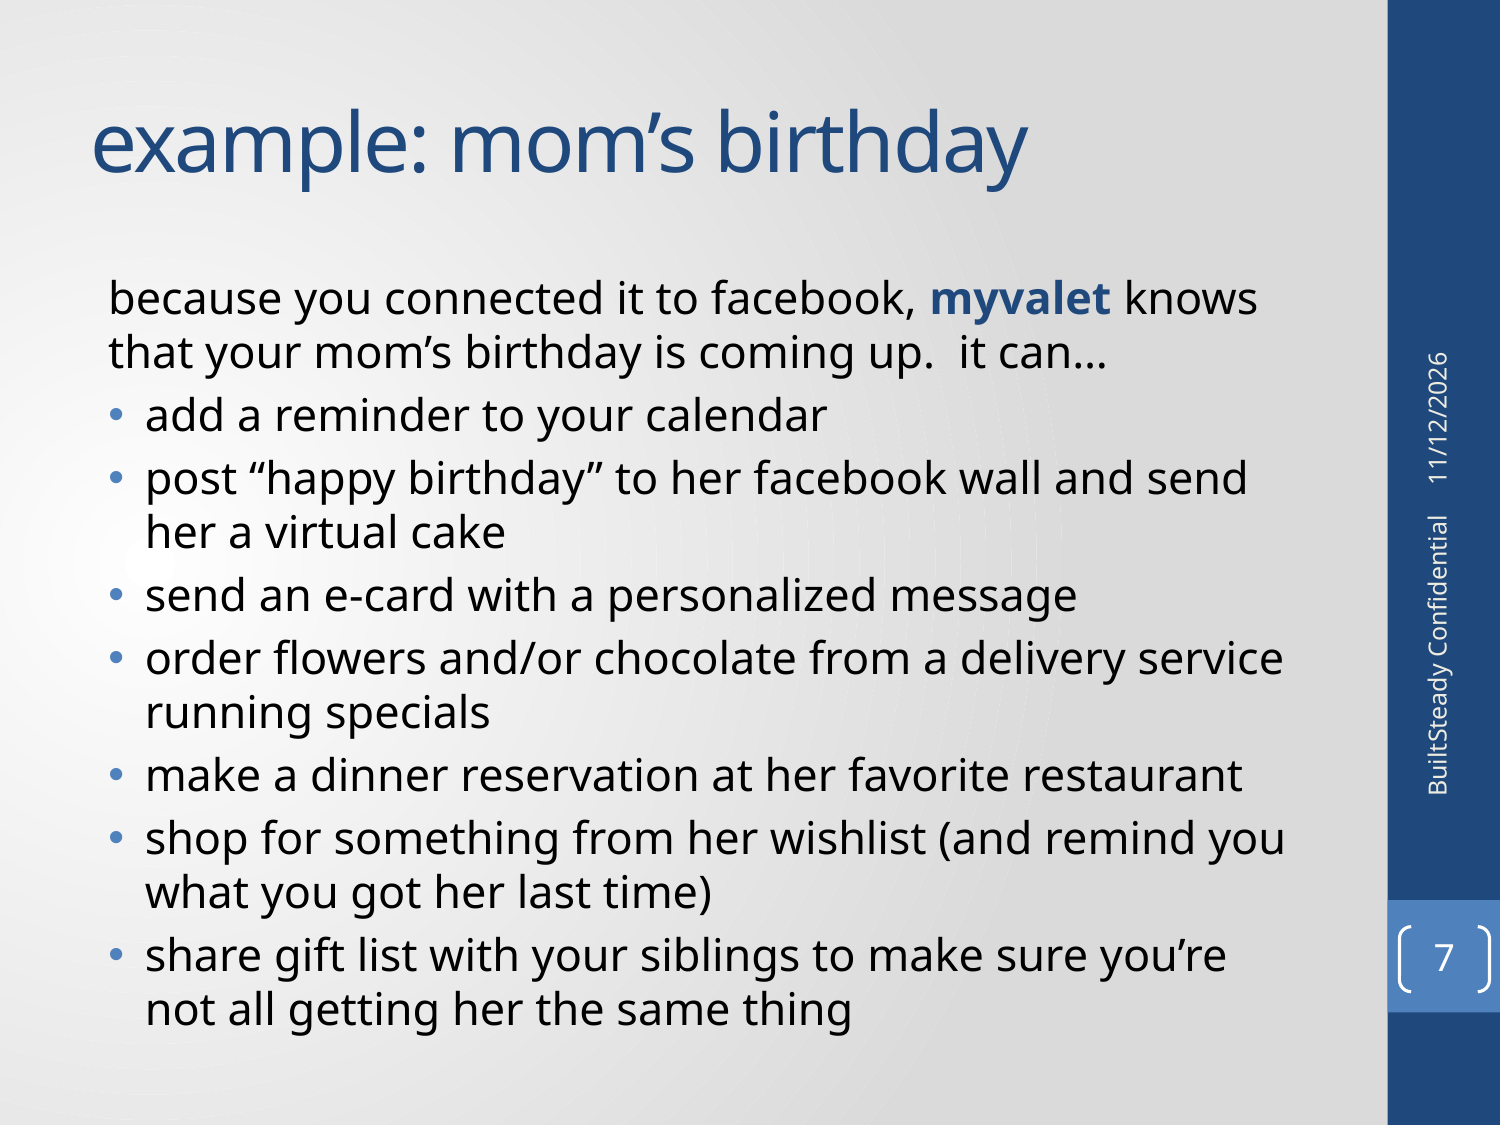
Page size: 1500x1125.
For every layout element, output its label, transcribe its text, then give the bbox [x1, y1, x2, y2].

list because you connected it to facebook, myvalet knows that your mom’s birthday is coming up. it can… add a reminder to your calendar post “happy birthday” to her facebook wall and send her a virtual cake send an e-card with a personalized message order flowers and/or chocolate from a delivery service running specials make a dinner reservation at her favorite restaurant shop for something from her wishlist (and remind you what you got her last time) share gift list with your siblings to make sure you’re not all getting her the same thing [75, 262, 1325, 1050]
footer BuiltSteady Confidential [1408, 500, 1469, 889]
slide_number 7 [1397, 925, 1492, 994]
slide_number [1408, 100, 1469, 500]
title example: mom’s birthday [75, 45, 1325, 233]
